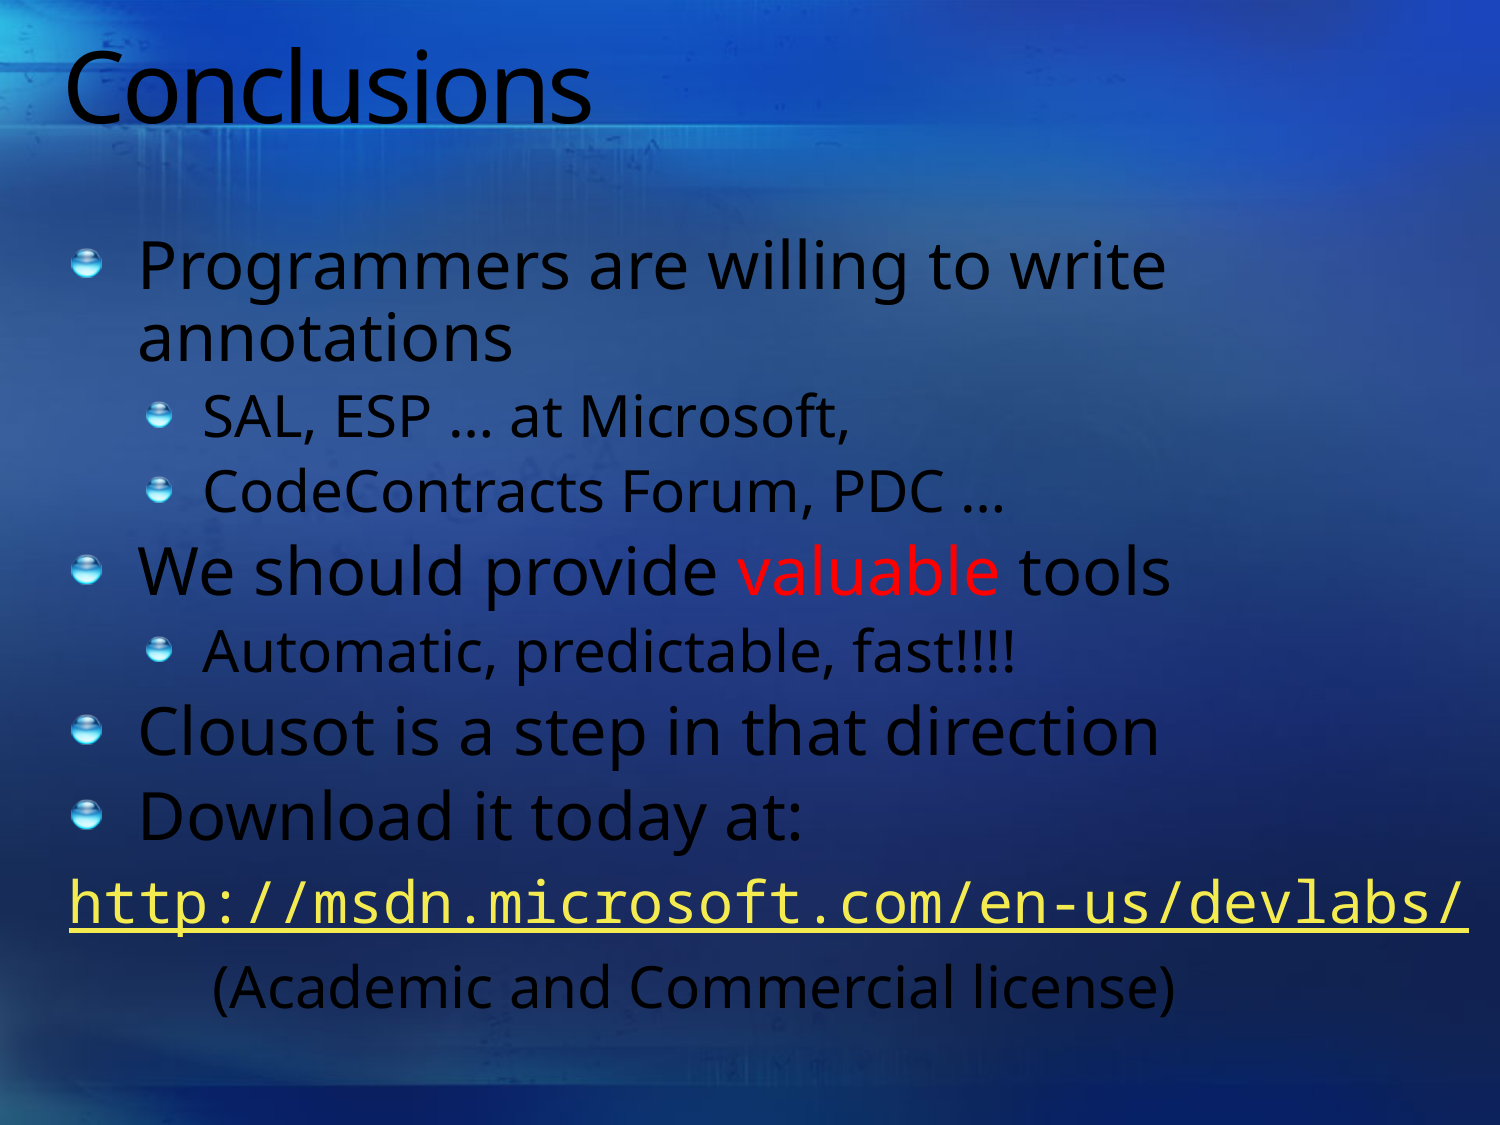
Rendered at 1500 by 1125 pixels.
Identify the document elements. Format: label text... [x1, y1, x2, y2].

title Conclusions [62, 37, 1438, 147]
list Programmers are willing to write annotations SAL, ESP … at Microsoft, CodeContracts Forum, PDC … We should provide valuable tools Automatic, predictable, fast!!!! Clousot is a step in that direction Download it today at: http://msdn.microsoft.com/en-us/devlabs/ (Academic and Commercial license) [62, 231, 1475, 971]
picture [0, 0, 1500, 1125]
